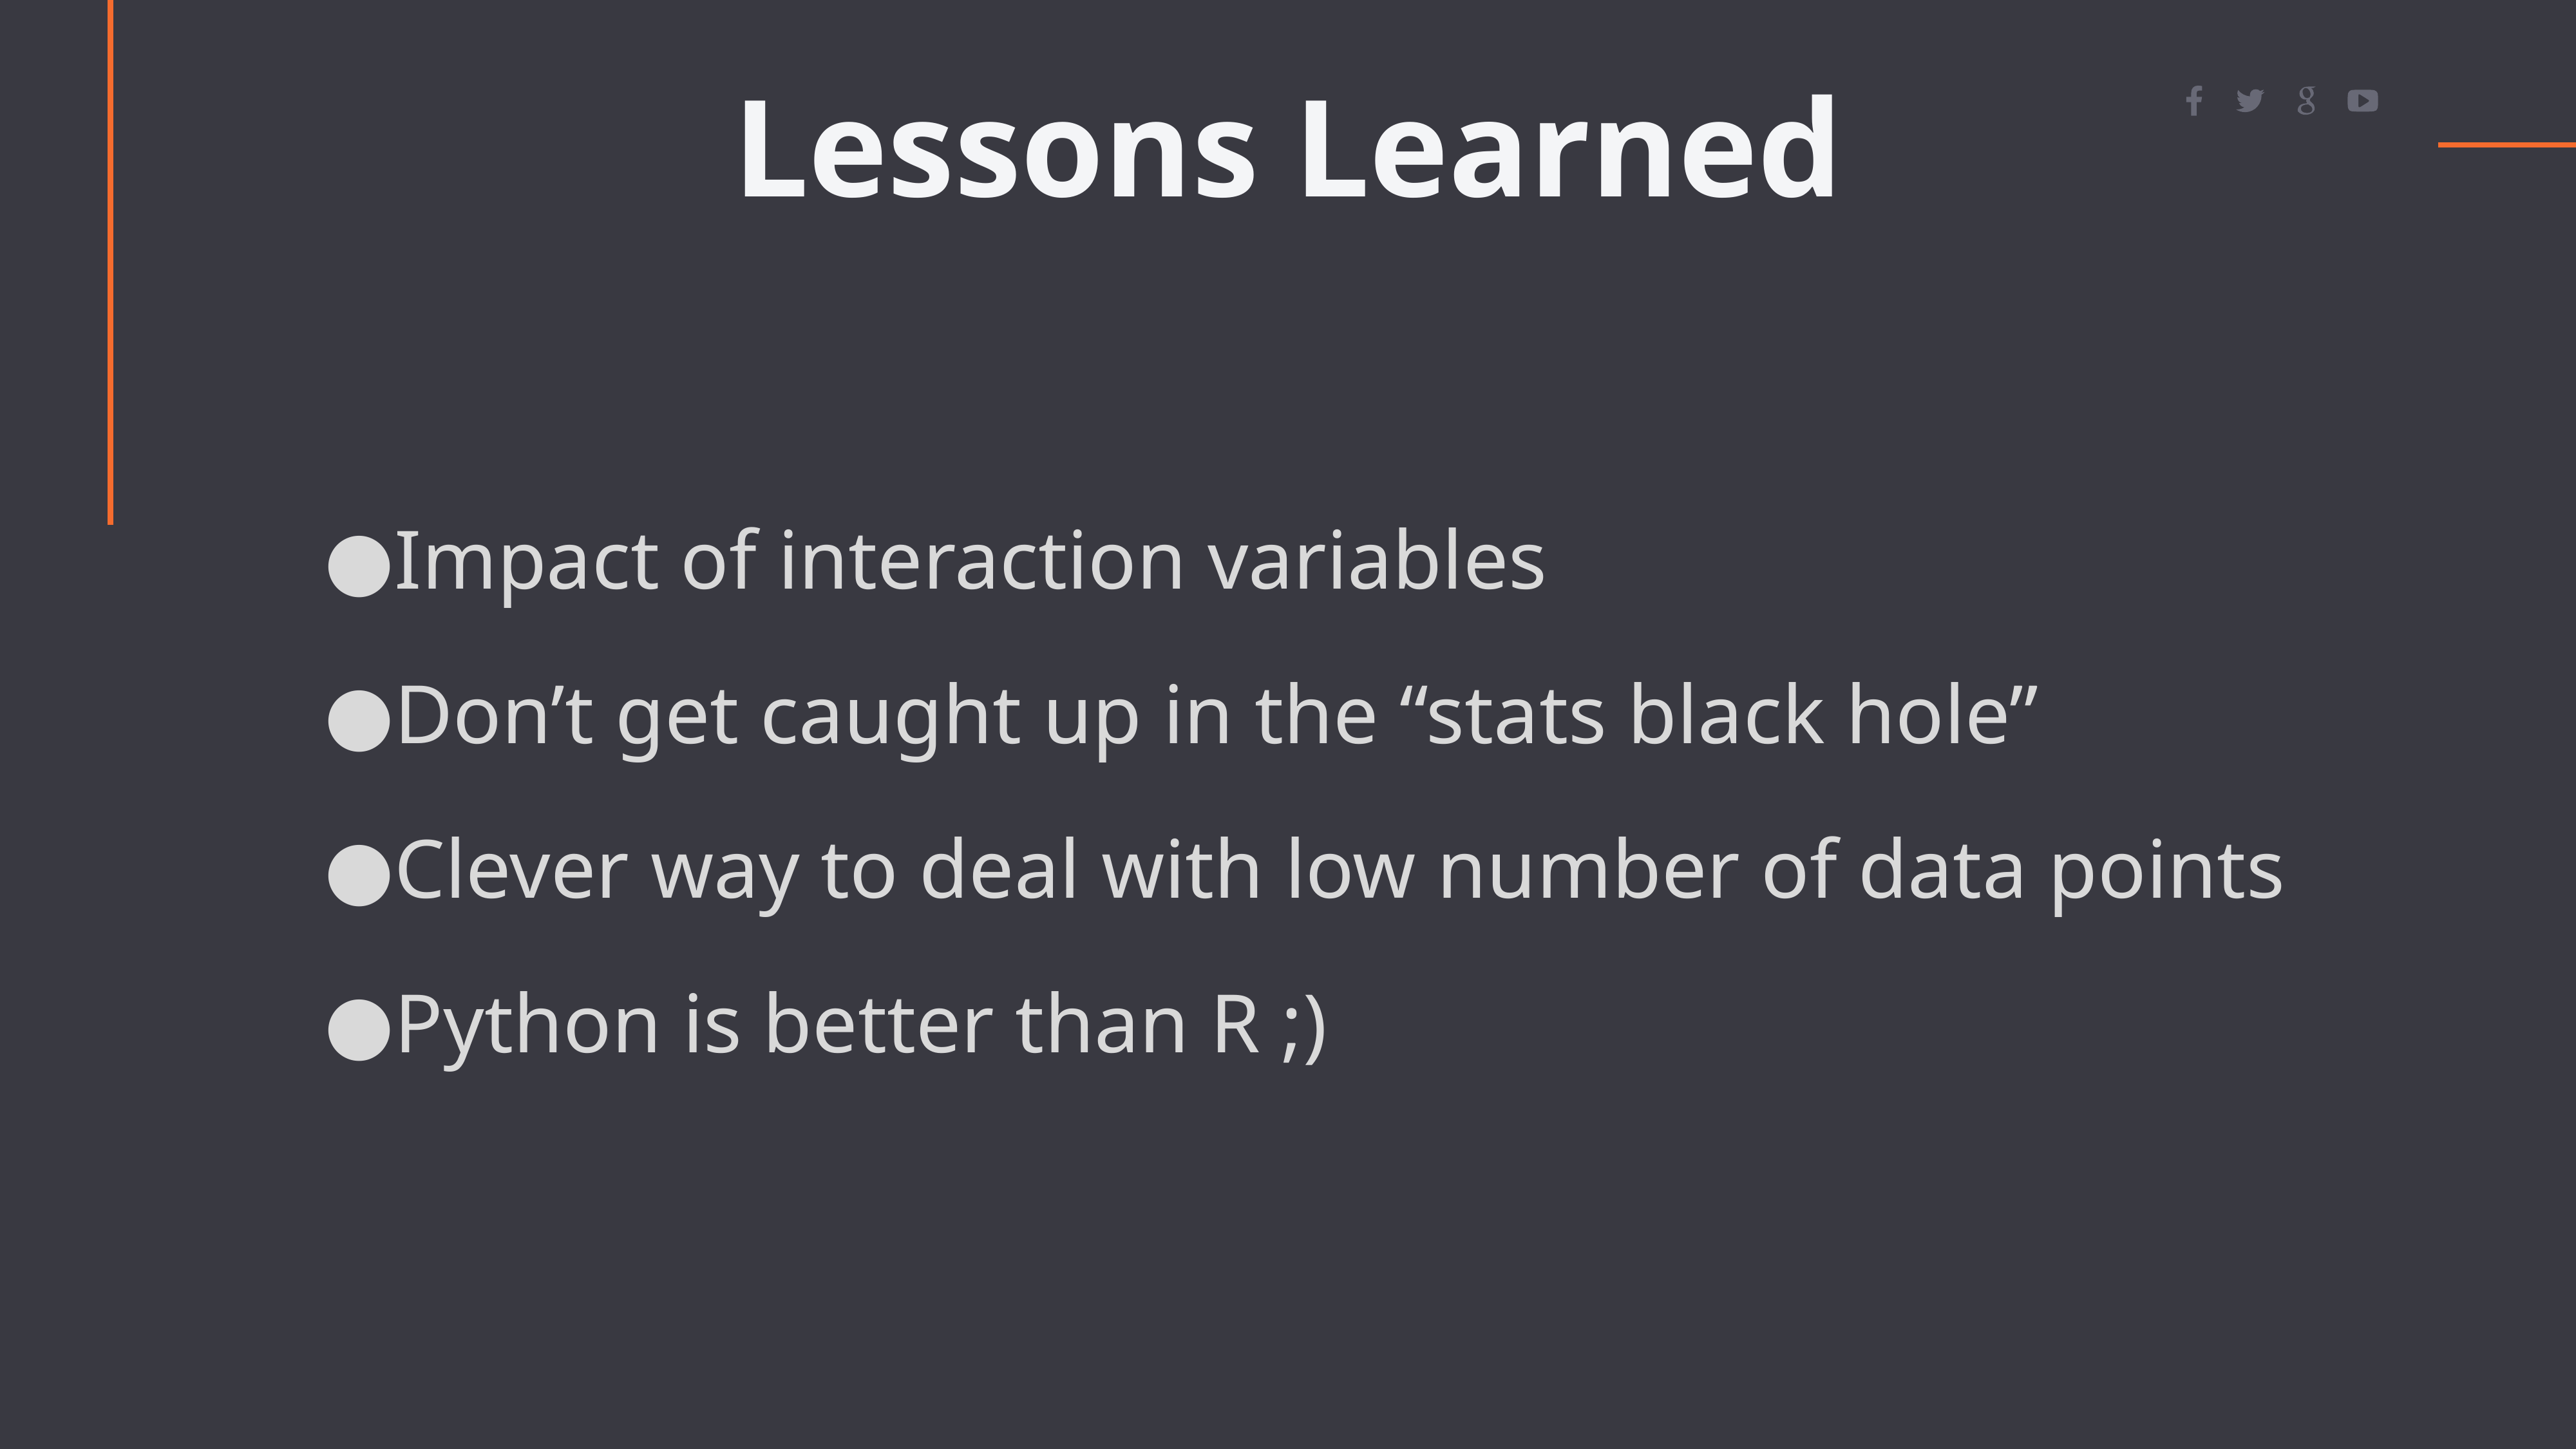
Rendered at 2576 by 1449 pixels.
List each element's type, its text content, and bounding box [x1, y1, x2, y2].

text_box Lessons Learned [609, 90, 1967, 278]
text_box Impact of interaction variables Don’t get caught up in the “stats black hole” Clever way to deal with low number of data points Python is better than R ;) [320, 399, 2368, 1196]
